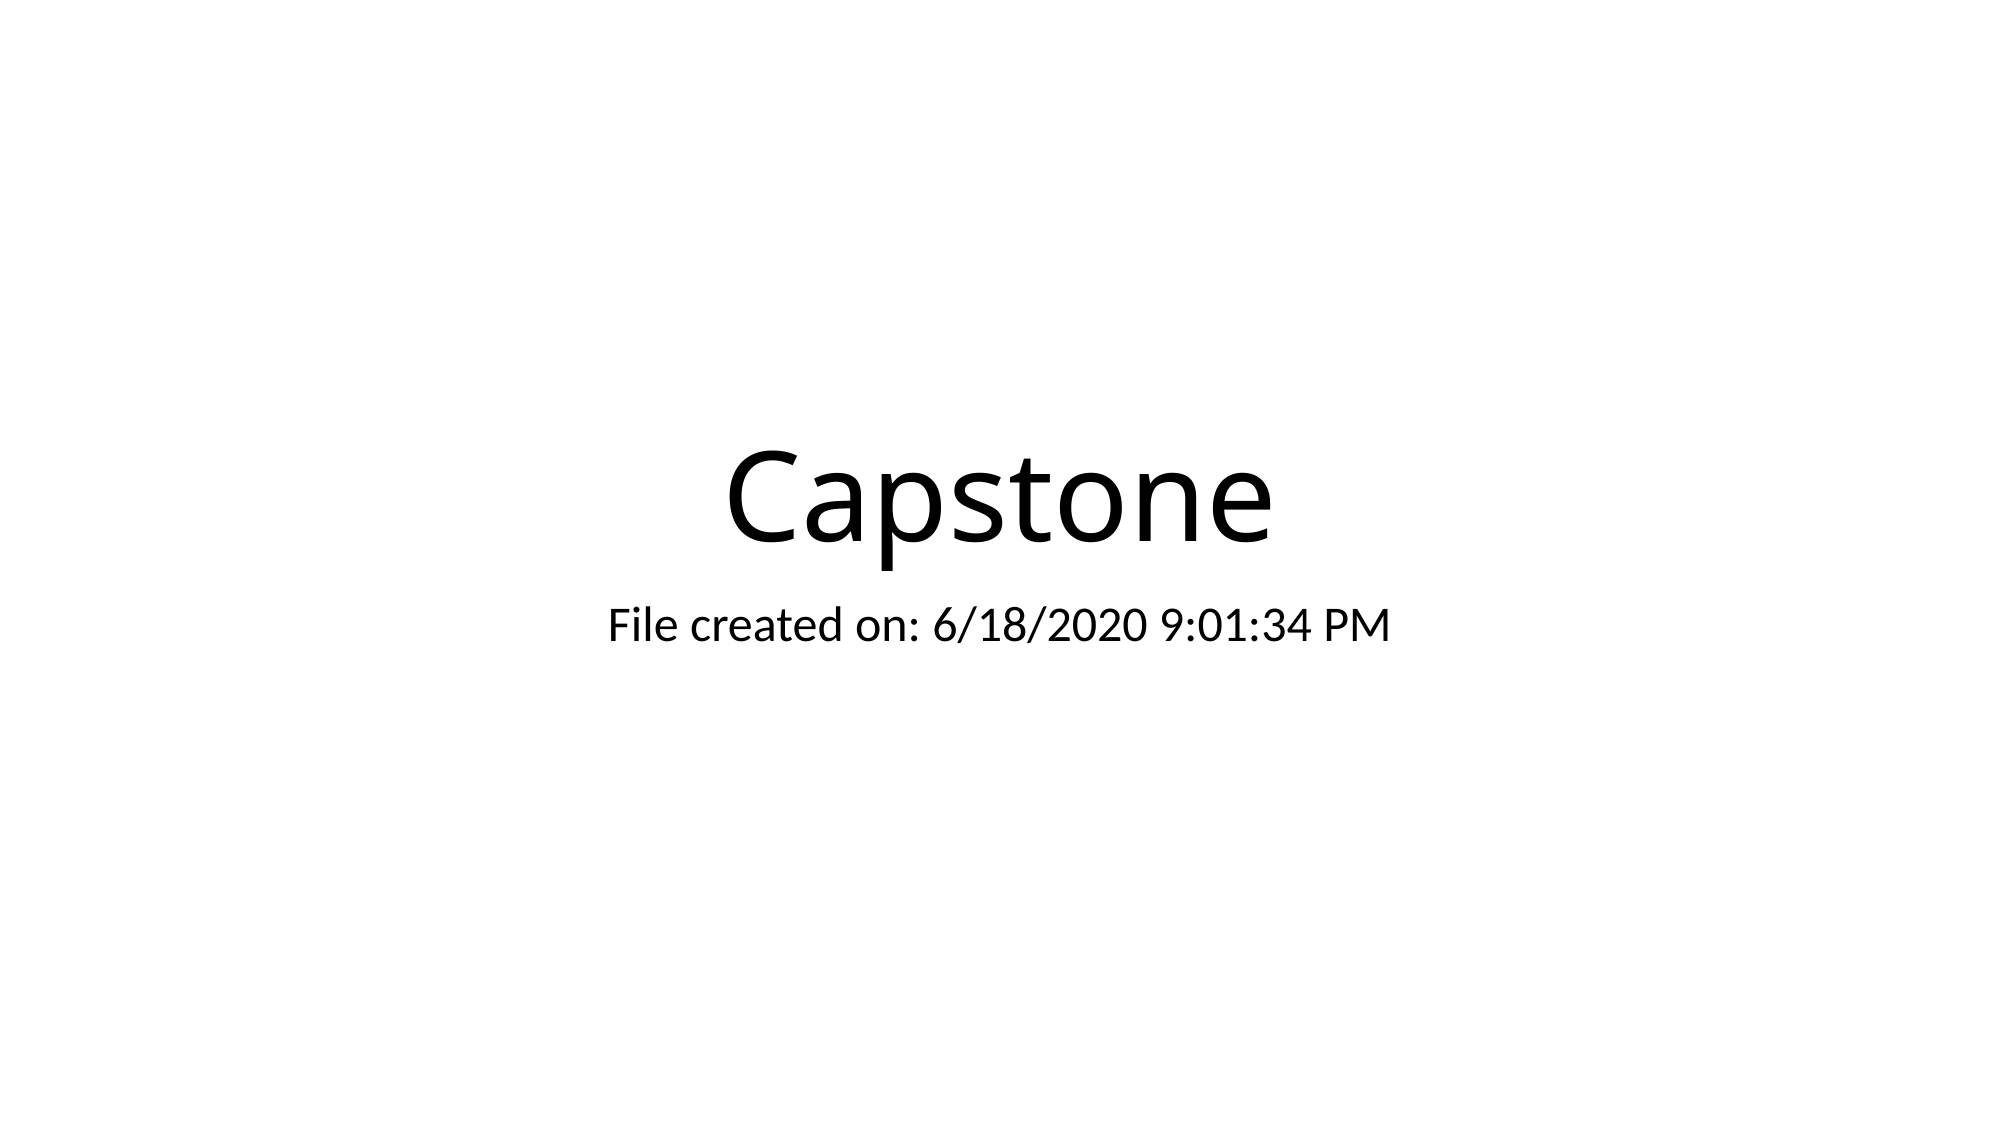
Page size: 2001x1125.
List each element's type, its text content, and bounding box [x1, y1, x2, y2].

subtitle File created on: 6/18/2020 9:01:34 PM [249, 590, 1750, 863]
title Capstone [249, 184, 1750, 576]
